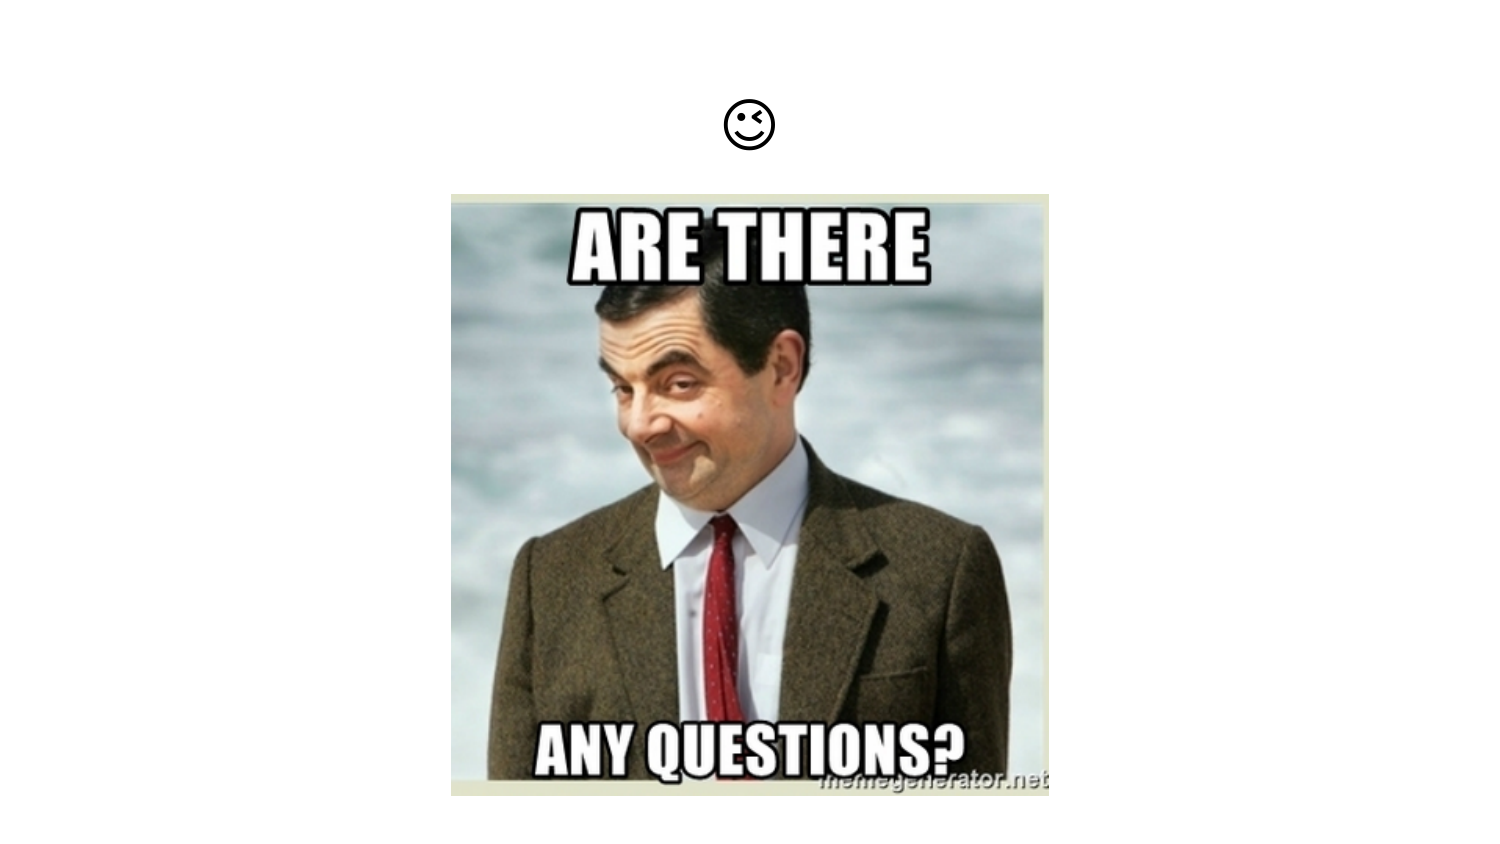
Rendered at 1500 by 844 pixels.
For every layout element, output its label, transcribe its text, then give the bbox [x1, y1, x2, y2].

picture [451, 194, 1049, 797]
title 😉 [51, 72, 1449, 167]
